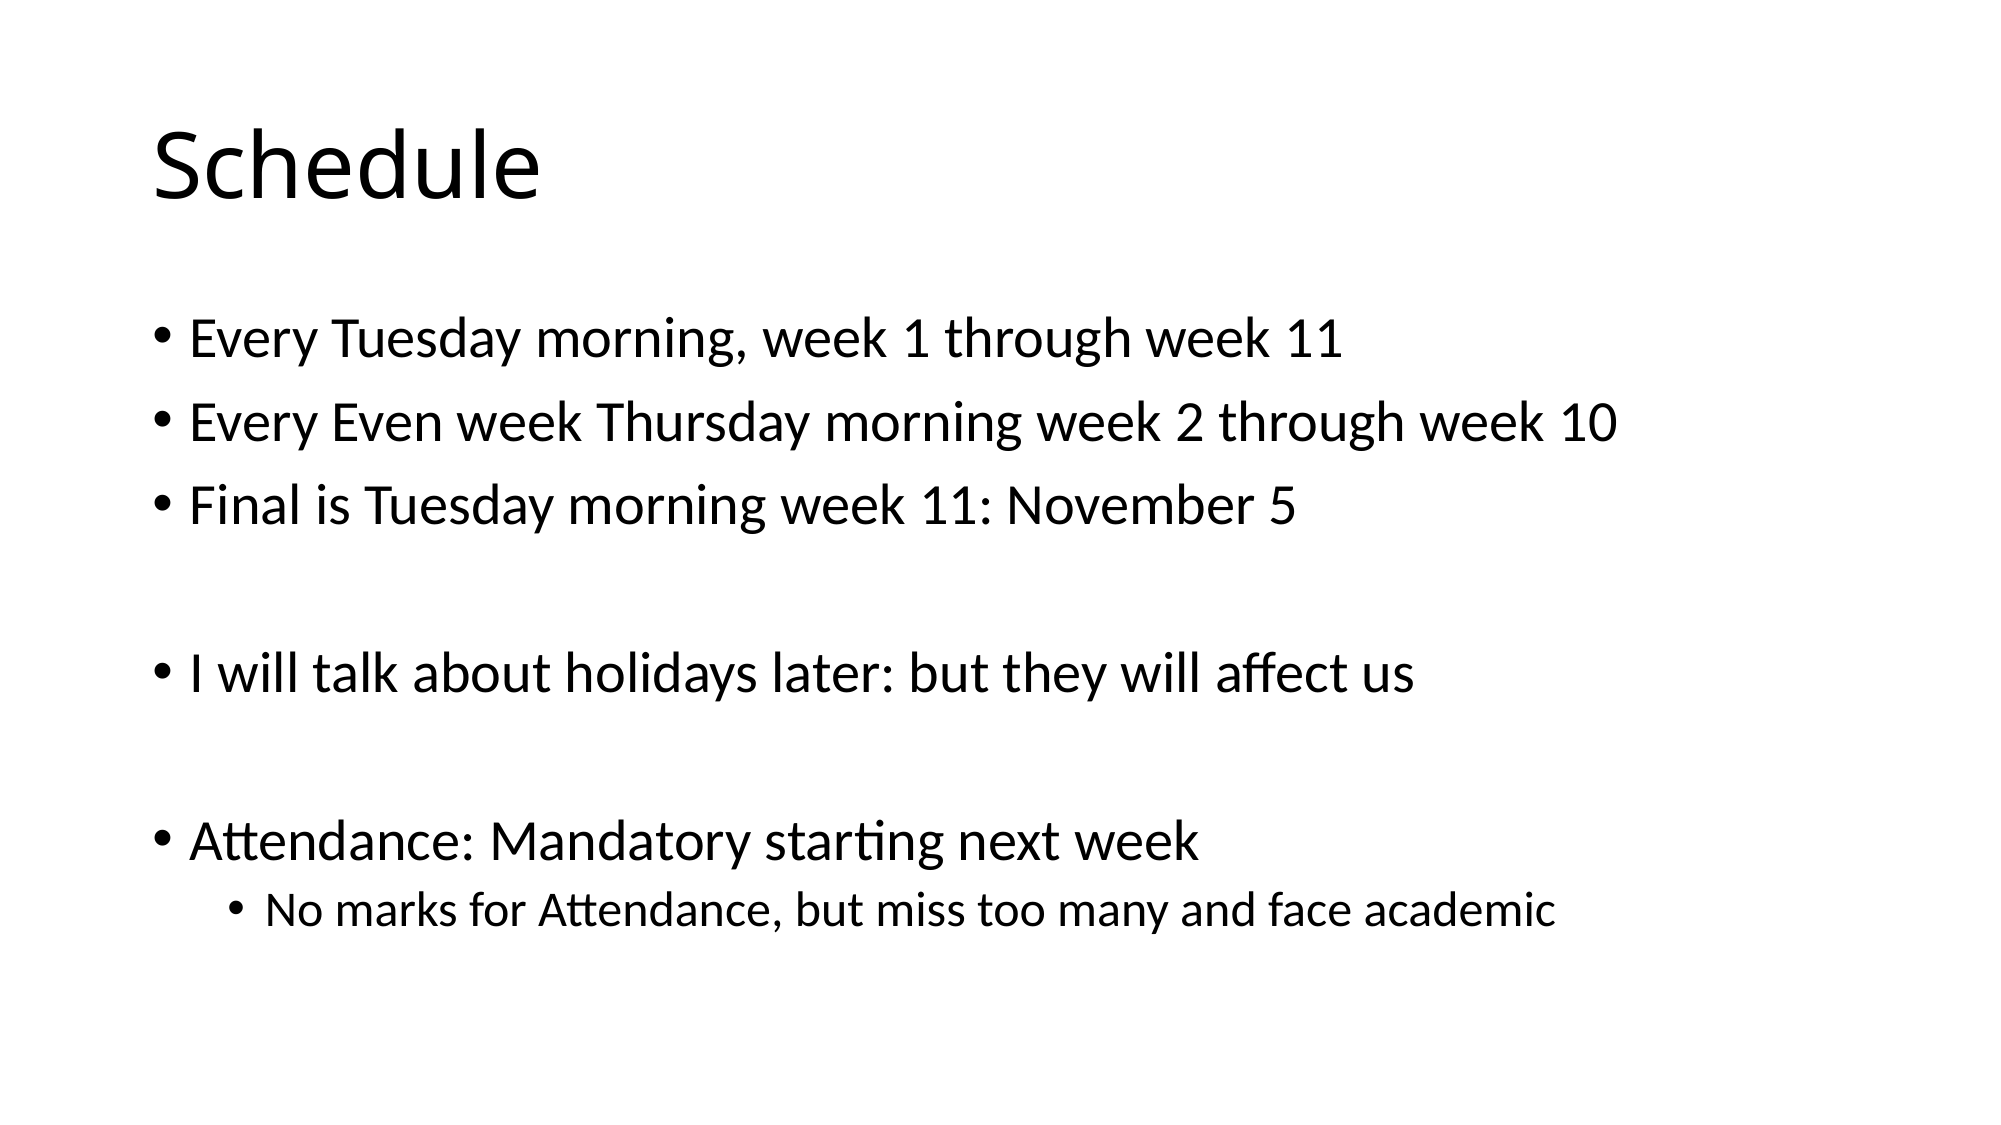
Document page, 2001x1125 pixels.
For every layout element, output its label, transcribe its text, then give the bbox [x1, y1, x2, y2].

title Schedule [137, 59, 1863, 278]
list Every Tuesday morning, week 1 through week 11 Every Even week Thursday morning week 2 through week 10 Final is Tuesday morning week 11: November 5 I will talk about holidays later: but they will affect us Attendance: Mandatory starting next week No marks for Attendance, but miss too many and face academic [137, 299, 1863, 1014]
